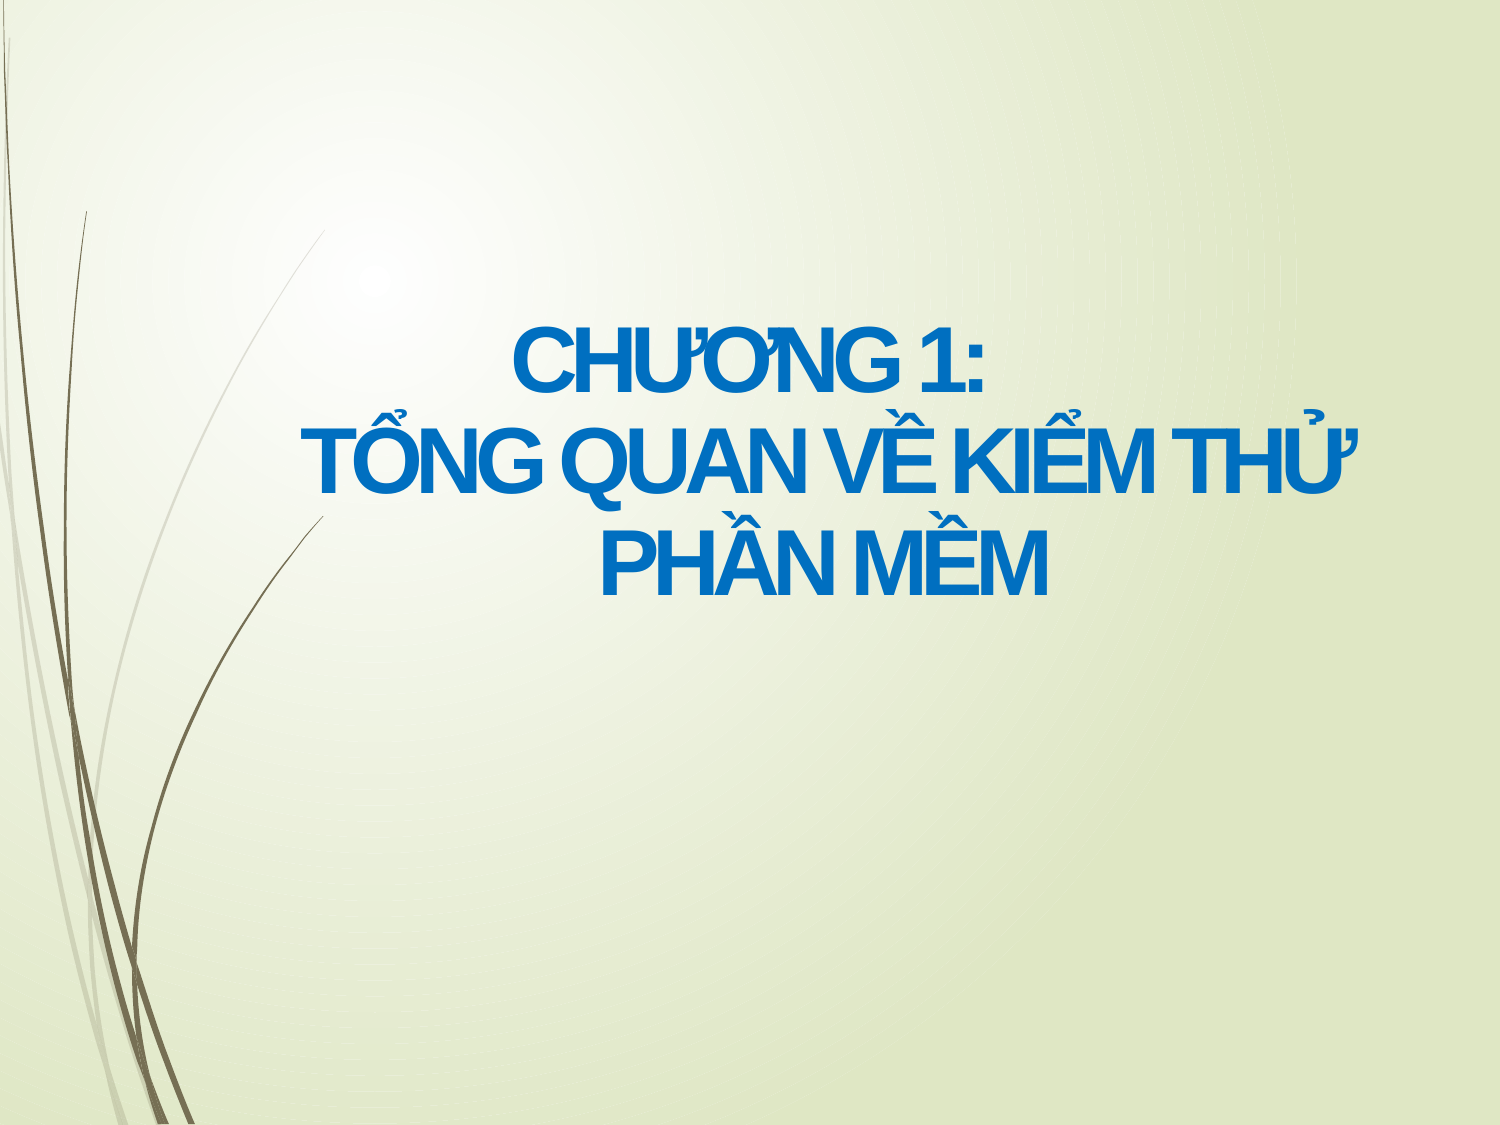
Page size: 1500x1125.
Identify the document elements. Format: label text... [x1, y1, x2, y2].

title CHƯƠNG 1: TỔNG QUAN VỀ KIỂM THỬ PHẦN MỀM [75, 294, 1400, 615]
